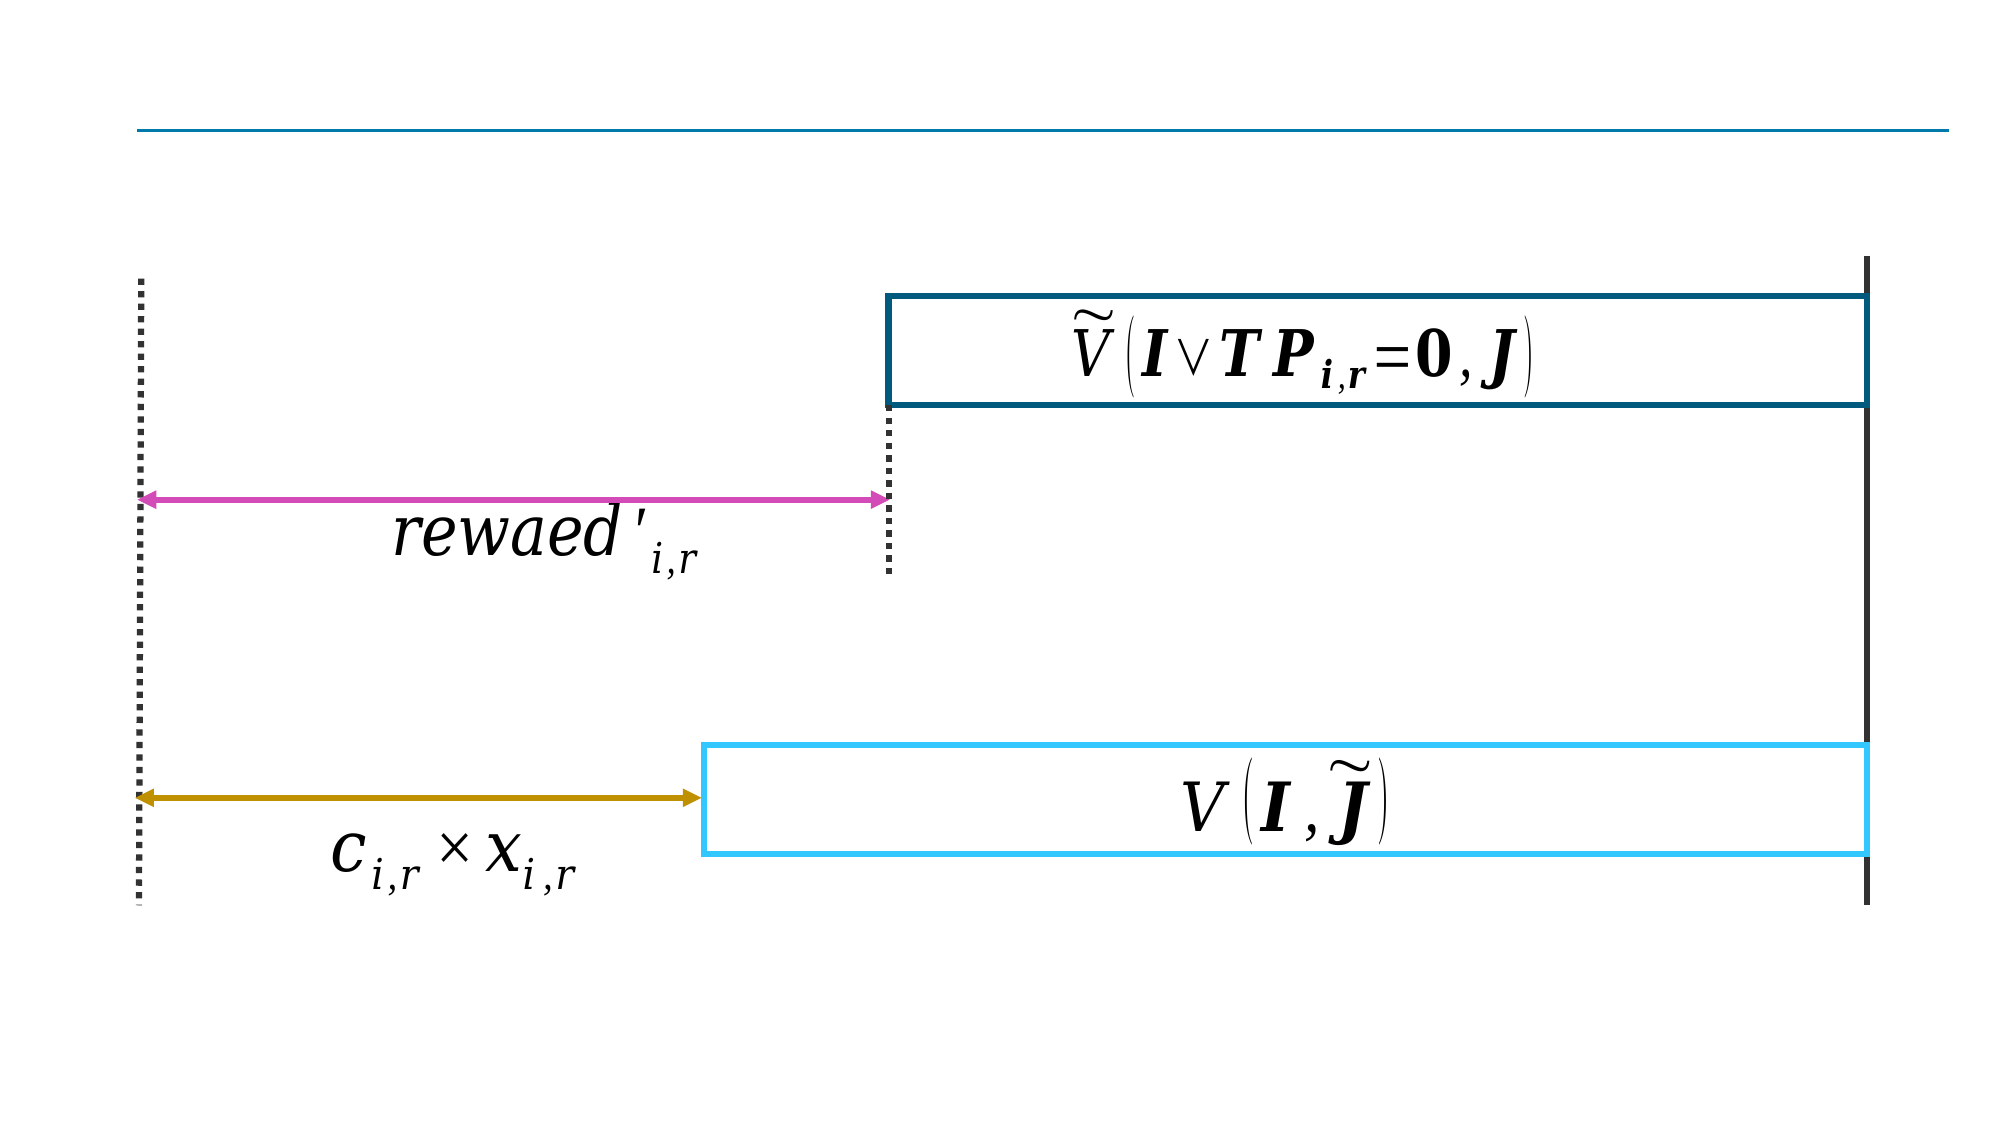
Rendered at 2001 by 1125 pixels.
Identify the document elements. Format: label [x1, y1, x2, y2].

text_box [703, 744, 1867, 855]
text_box [888, 295, 1867, 406]
text_box [138, 798, 142, 906]
text_box [138, 278, 142, 499]
text_box [138, 500, 142, 797]
